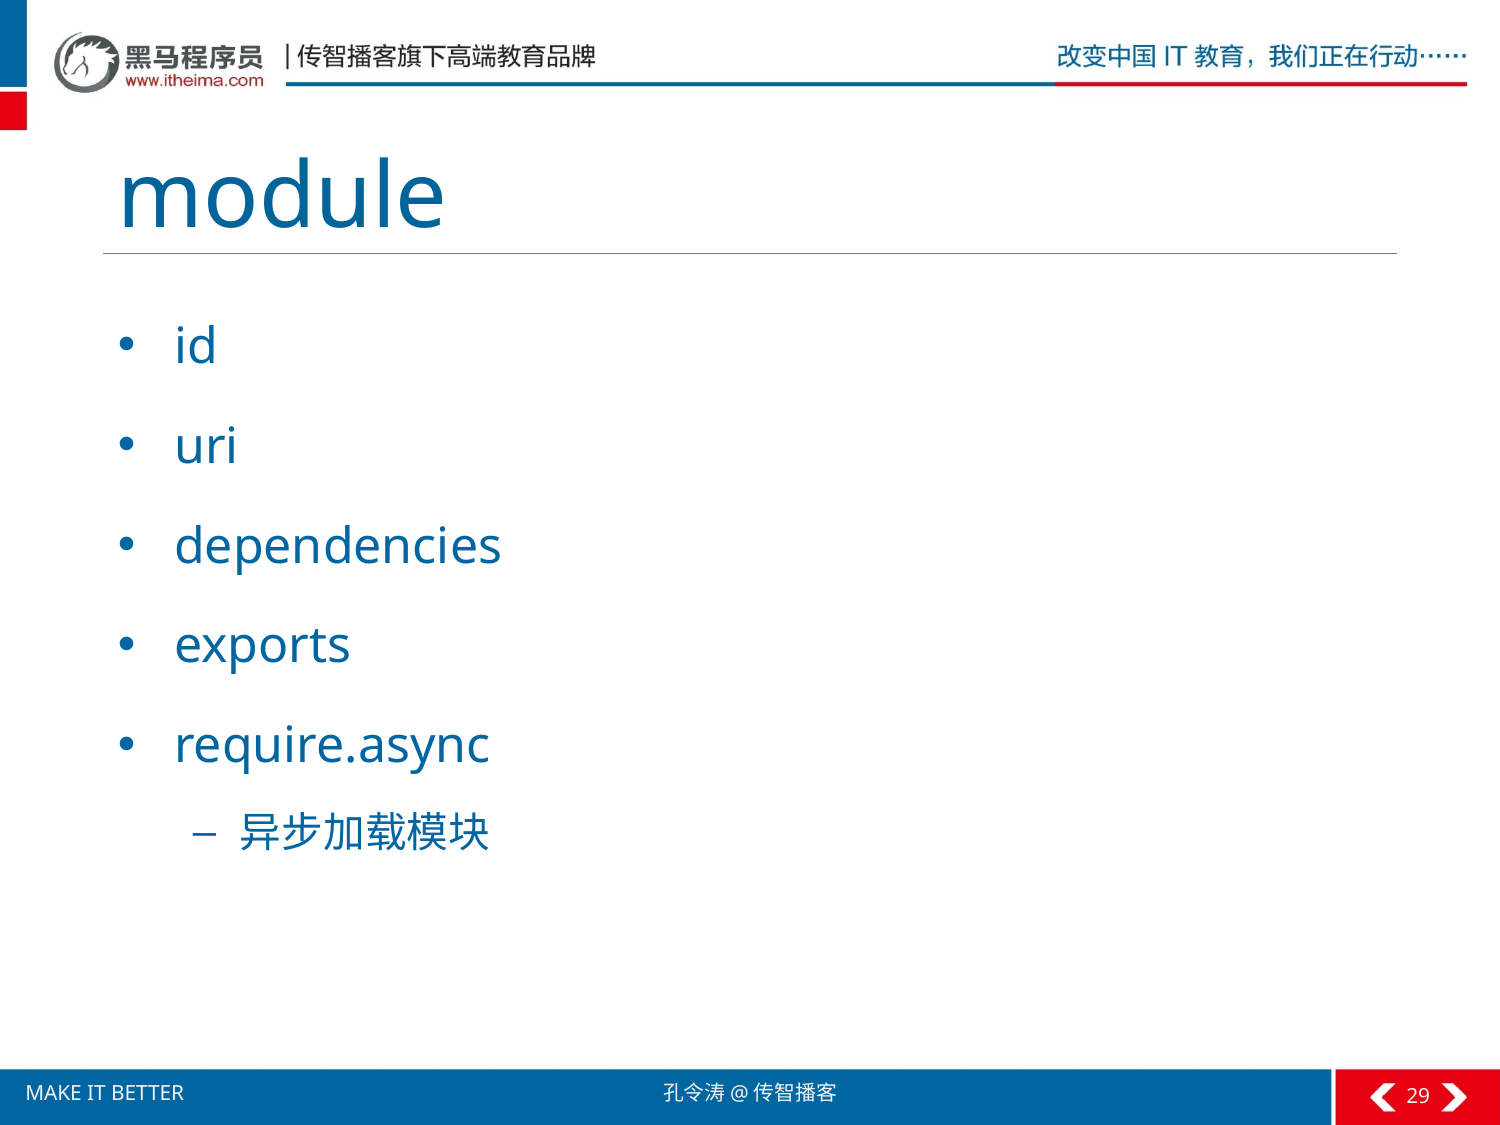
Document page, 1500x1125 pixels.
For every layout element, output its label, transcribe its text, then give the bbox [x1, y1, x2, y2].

footer 孔令涛@传智播客 [496, 1071, 1004, 1124]
picture [0, 0, 1500, 1125]
slide_number 29 [1336, 1070, 1500, 1124]
slide_number MAKE IT BETTER [10, 1072, 349, 1124]
list id uri dependencies exports require.async 异步加载模块 [103, 275, 1397, 1040]
title module [103, 95, 1397, 254]
